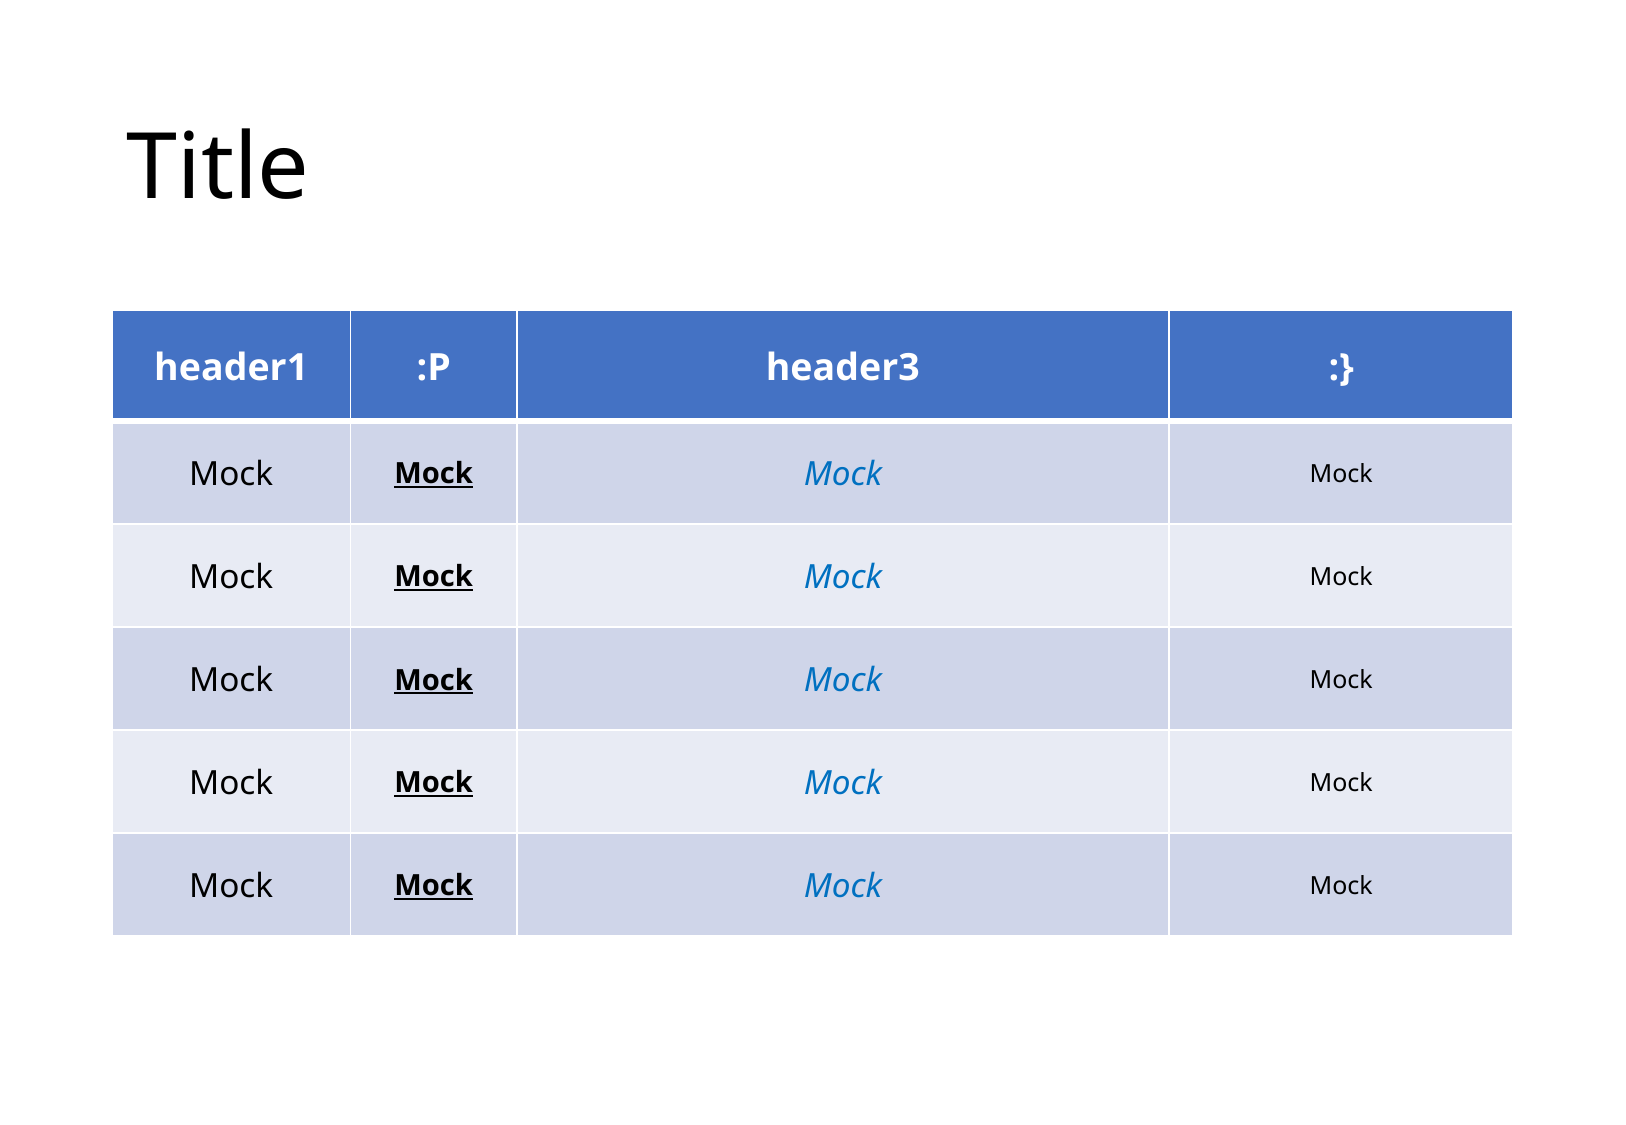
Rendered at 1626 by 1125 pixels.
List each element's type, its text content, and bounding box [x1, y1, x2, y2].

table_cell Mock [351, 525, 516, 626]
table_cell Mock [518, 834, 1168, 935]
table_cell Mock [518, 731, 1168, 832]
table_cell Mock [113, 525, 350, 626]
table_cell Mock [518, 525, 1168, 626]
table_header :P [351, 311, 516, 418]
table_cell Mock [113, 834, 350, 935]
table_cell Mock [1170, 525, 1512, 626]
table_header header3 [518, 311, 1168, 418]
table_cell Mock [1170, 628, 1512, 729]
table_cell Mock [1170, 731, 1512, 832]
table_cell Mock [113, 731, 350, 832]
table_cell Mock [113, 424, 350, 523]
table_cell Mock [518, 424, 1168, 523]
table_cell Mock [1170, 424, 1512, 523]
table_cell Mock [351, 628, 516, 729]
table_cell Mock [518, 628, 1168, 729]
table_cell Mock [113, 628, 350, 729]
table_cell Mock [351, 424, 516, 523]
table_header header1 [113, 311, 350, 418]
table_header :} [1170, 311, 1512, 418]
table_cell Mock [1170, 834, 1512, 935]
table_cell Mock [351, 731, 516, 832]
table_cell Mock [351, 834, 516, 935]
title Title [111, 59, 1514, 278]
